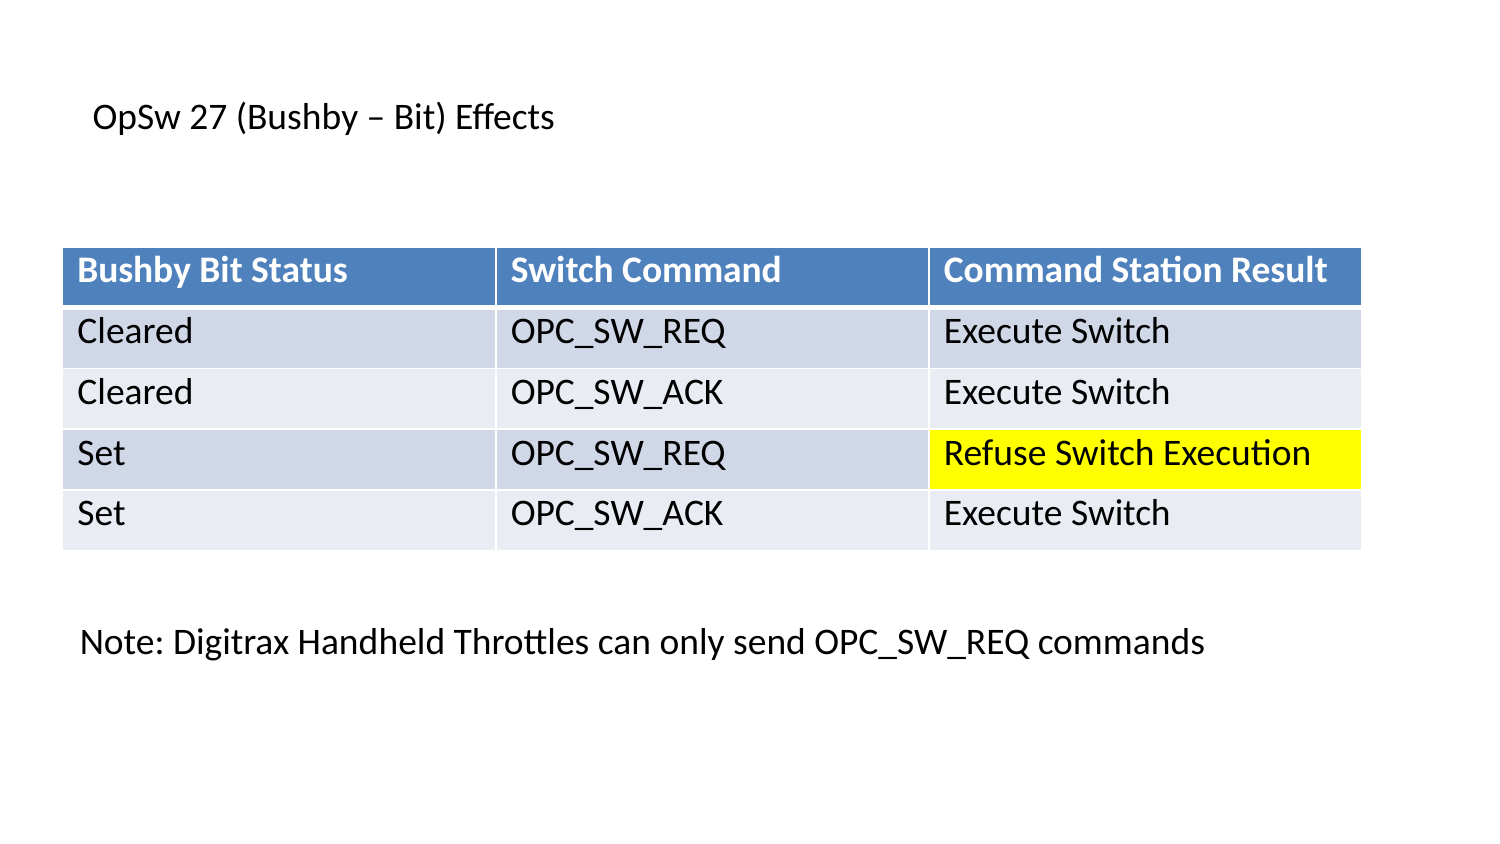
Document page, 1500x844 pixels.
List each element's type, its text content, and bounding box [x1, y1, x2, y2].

table_cell Execute Switch [930, 369, 1361, 428]
table_header Bushby Bit Status [63, 248, 495, 305]
table_header Command Station Result [930, 248, 1361, 305]
table_cell Execute Switch [930, 491, 1361, 550]
table_cell OPC_SW_ACK [497, 491, 928, 550]
table_cell OPC_SW_REQ [497, 430, 928, 489]
table_cell Set [63, 491, 495, 550]
table_cell Refuse Switch Execution [930, 430, 1361, 489]
table_cell Cleared [63, 310, 495, 368]
text_box OpSw 27 (Bushby – Bit) Effects [78, 84, 579, 145]
text_box Note: Digitrax Handheld Throttles can only send OPC_SW_REQ commands [65, 609, 1222, 670]
table_cell Cleared [63, 369, 495, 428]
table_cell Set [63, 430, 495, 489]
table_cell OPC_SW_REQ [497, 310, 928, 368]
table_cell OPC_SW_ACK [497, 369, 928, 428]
table_header Switch Command [497, 248, 928, 305]
table_cell Execute Switch [930, 310, 1361, 368]
